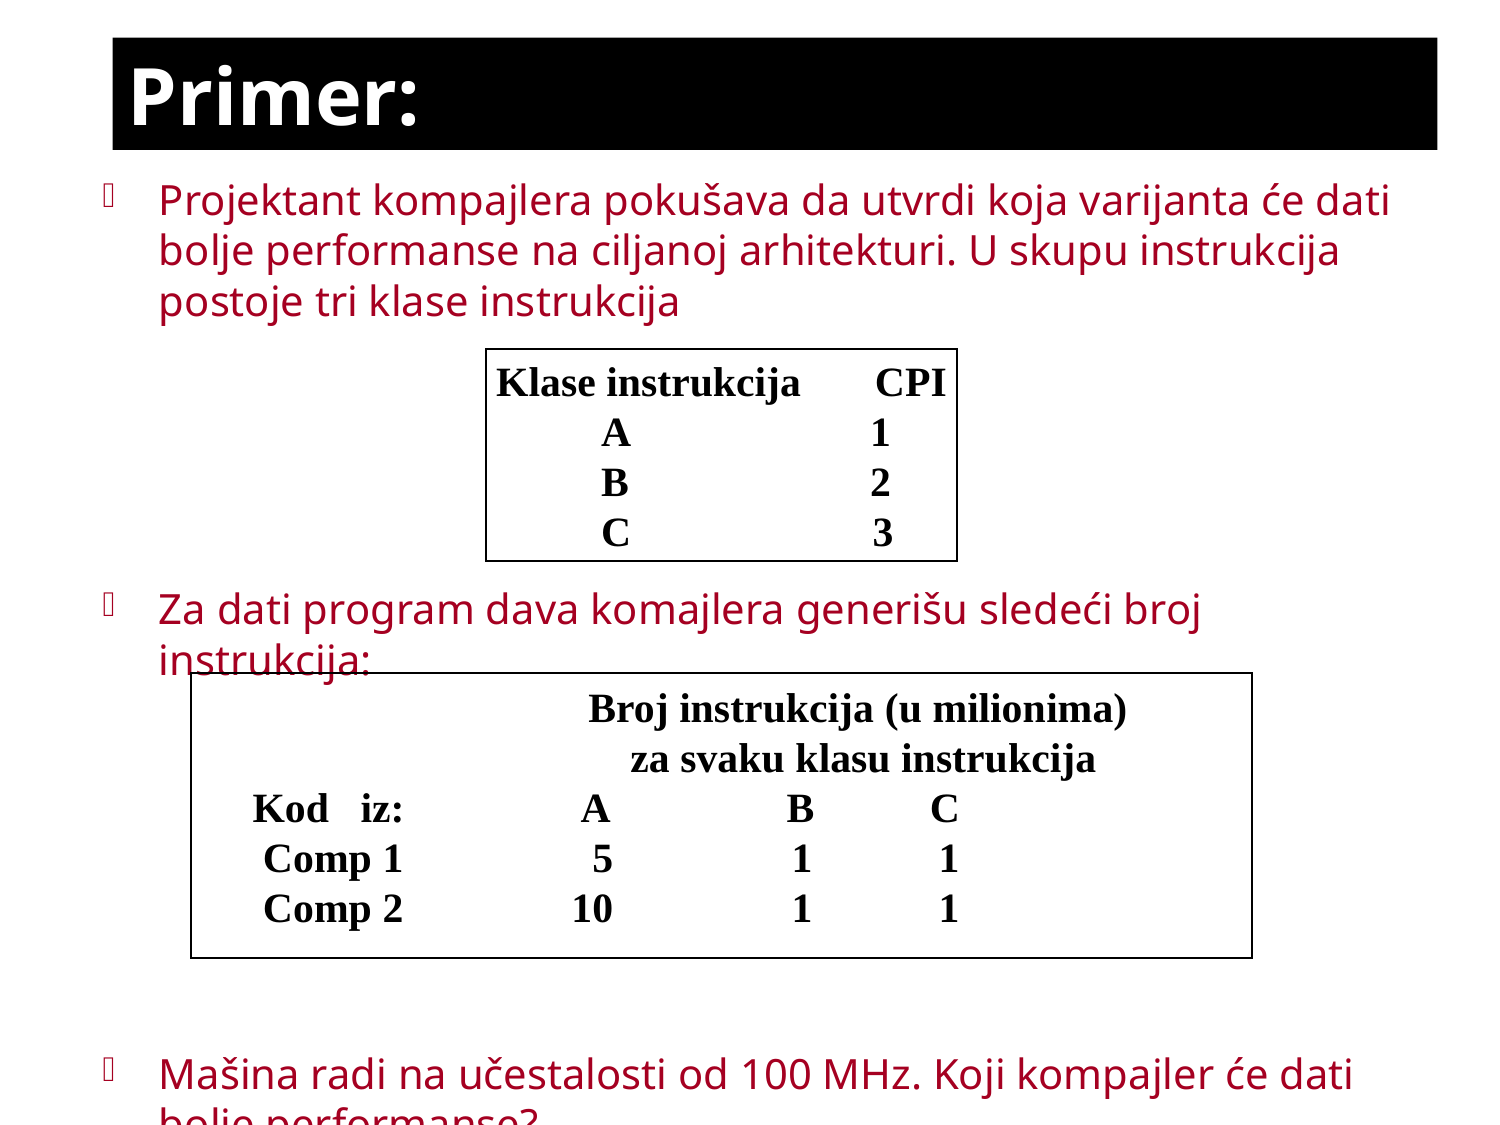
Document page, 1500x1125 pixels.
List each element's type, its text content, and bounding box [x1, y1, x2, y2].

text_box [191, 672, 1252, 959]
text_box Projektant kompajlera pokušava da utvrdi koja varijanta će dati bolje performanse na ciljanoj arhitekturi. U skupu instrukcija postoje tri klase instrukcija Za dati program dava komajlera generišu sledeći broj instrukcija: Mašina radi na učestalosti od 100 MHz. Koji kompajler će dati bolje performanse? [87, 166, 1425, 1030]
text_box Primer: [112, 37, 1438, 150]
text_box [482, 347, 962, 563]
